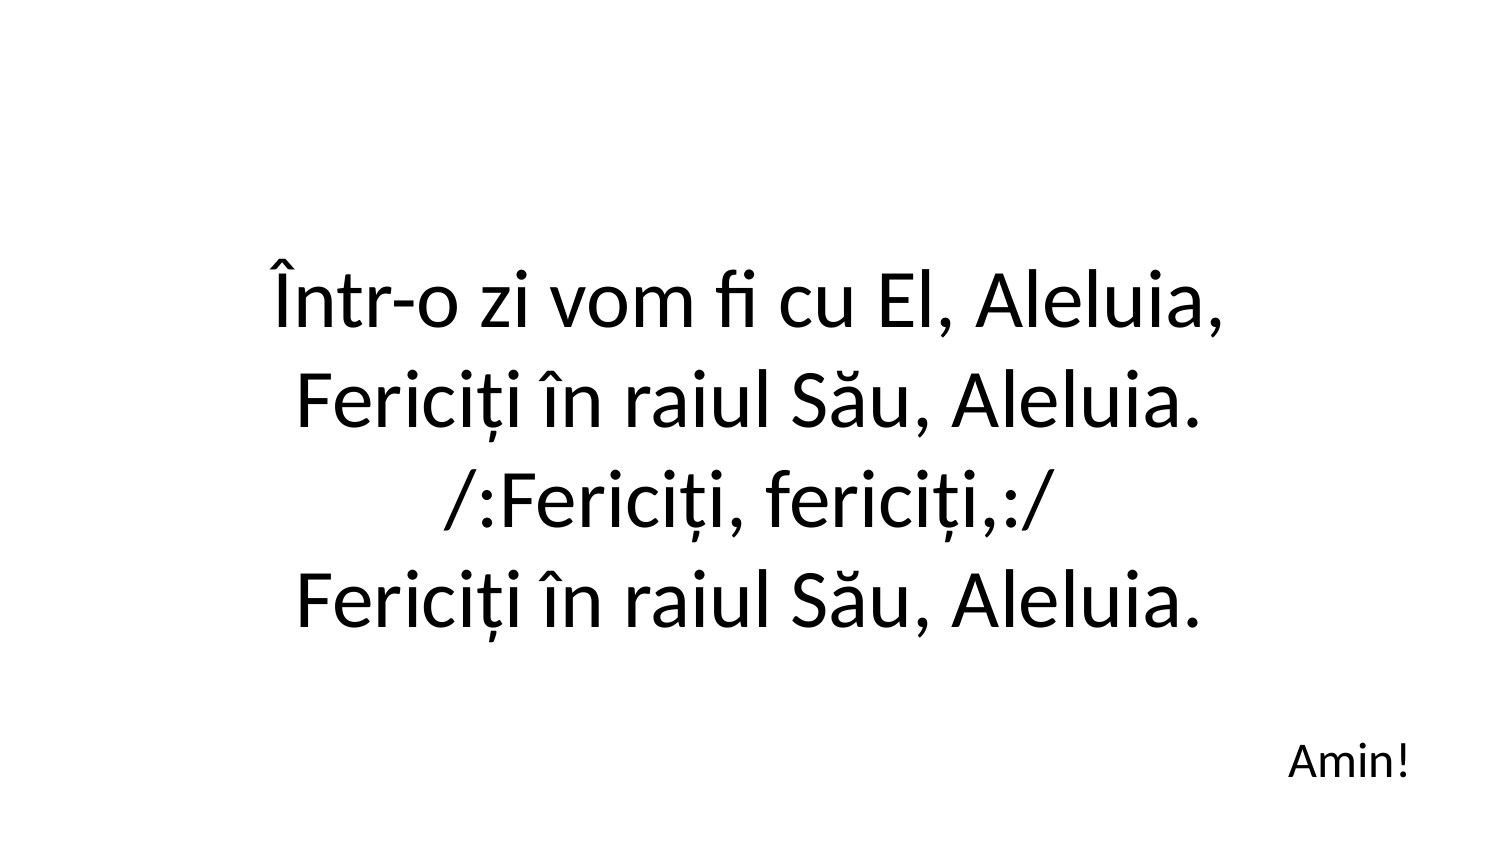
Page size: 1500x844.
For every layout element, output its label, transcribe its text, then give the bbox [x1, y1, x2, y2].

text_box Într-o zi vom fi cu El, Aleluia, Fericiți în raiul Său, Aleluia. /:Fericiți, fericiți,:/ Fericiți în raiul Său, Aleluia. [257, 192, 1243, 652]
text_box Amin! [1273, 674, 1427, 795]
